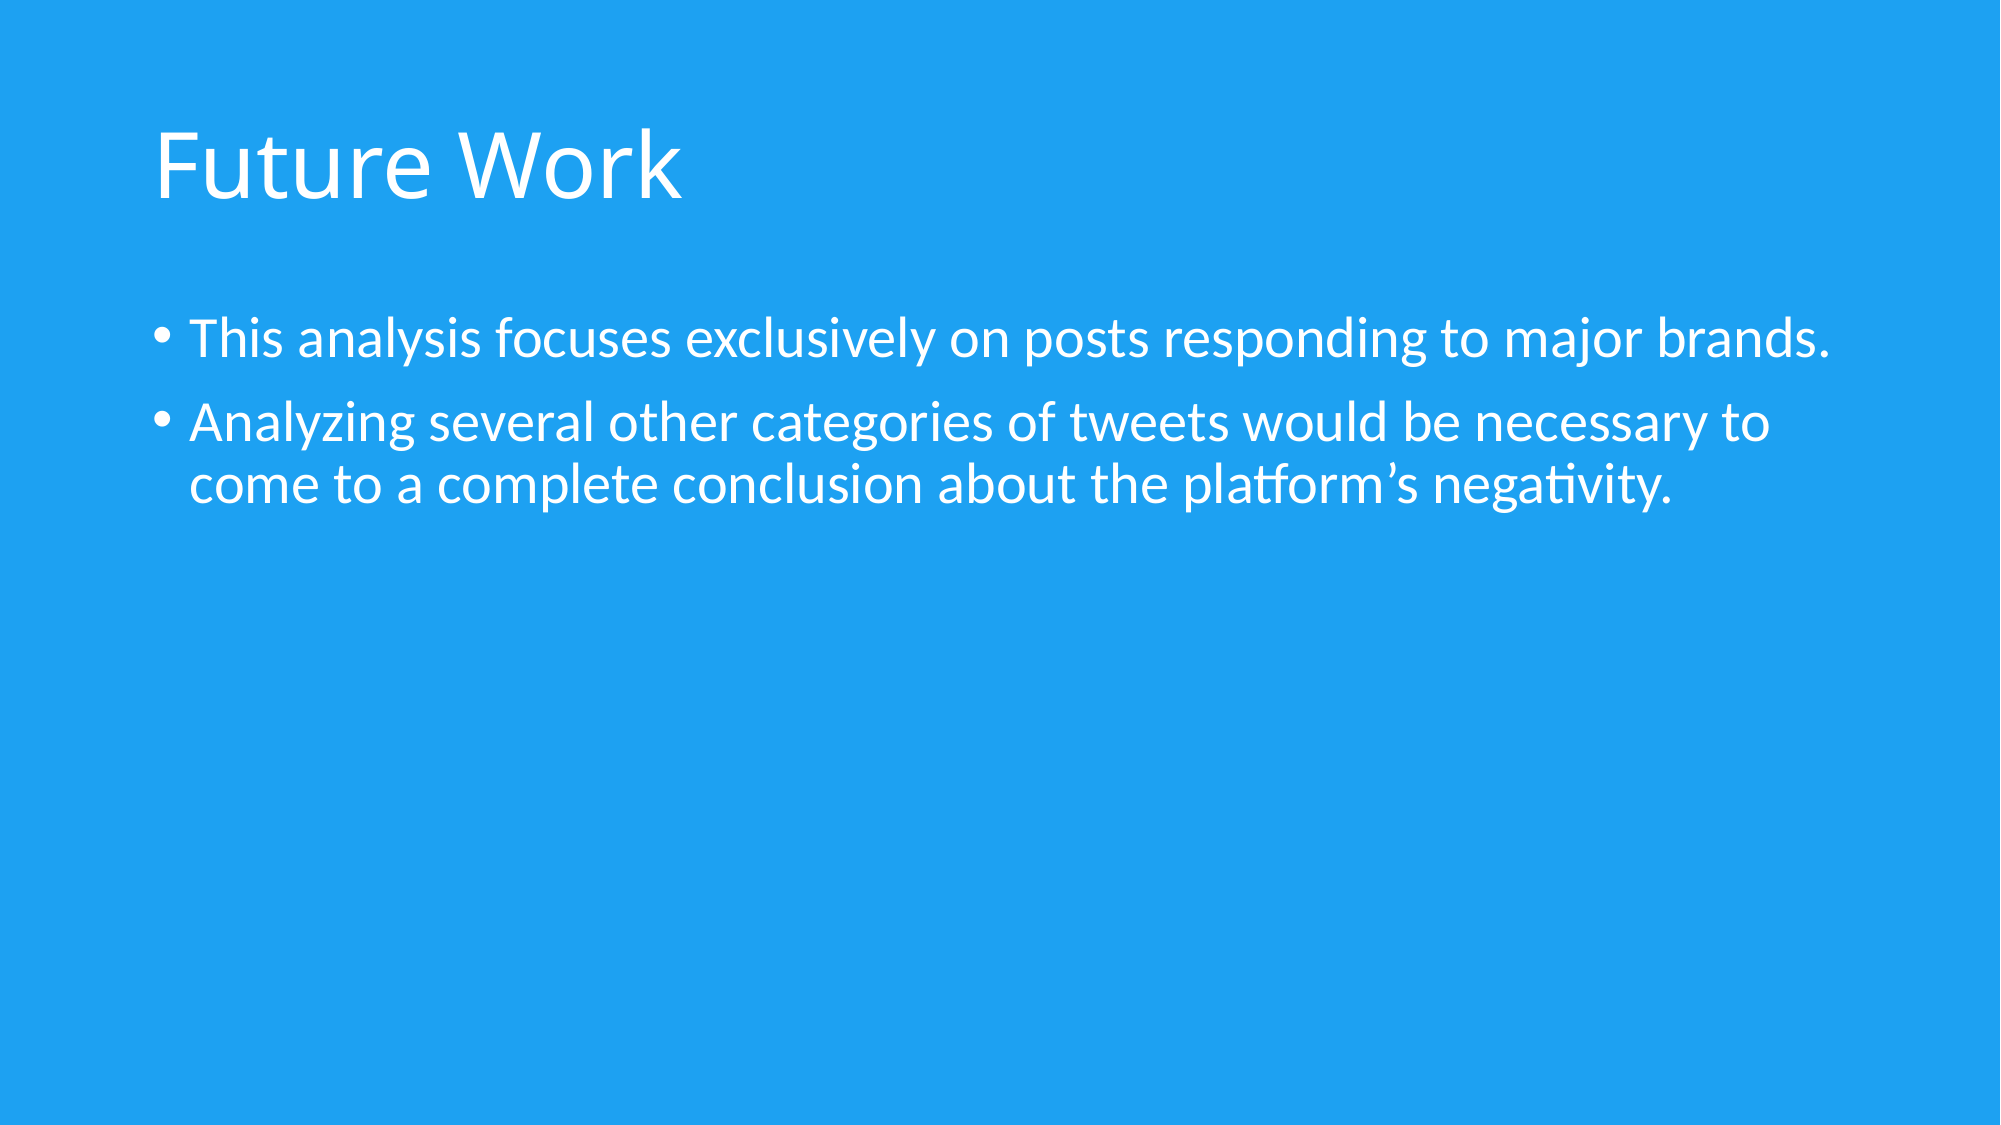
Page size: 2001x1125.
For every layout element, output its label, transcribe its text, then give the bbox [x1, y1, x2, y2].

list This analysis focuses exclusively on posts responding to major brands. Analyzing several other categories of tweets would be necessary to come to a complete conclusion about the platform’s negativity. [137, 299, 1863, 1014]
title Future Work [137, 59, 1863, 278]
